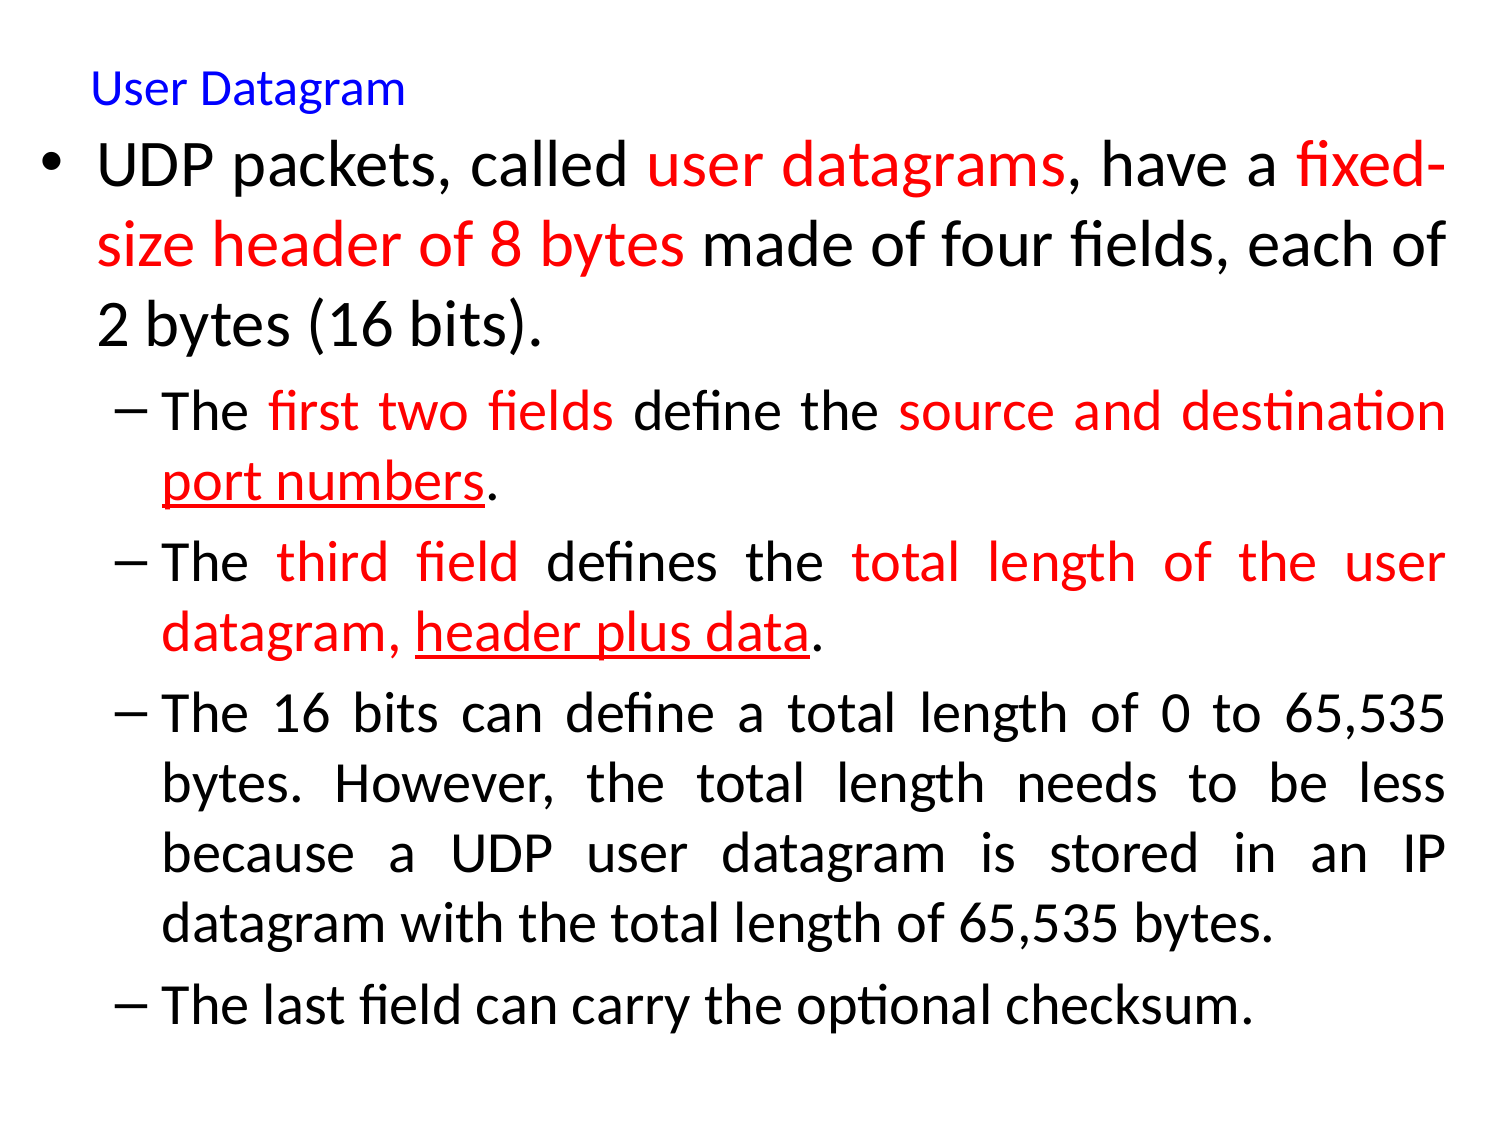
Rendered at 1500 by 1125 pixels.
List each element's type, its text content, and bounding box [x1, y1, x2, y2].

title User Datagram [75, 45, 1463, 112]
list UDP packets, called user datagrams, have a fixed-size header of 8 bytes made of four fields, each of 2 bytes (16 bits). The first two fields define the source and destination port numbers. The third field defines the total length of the user datagram, header plus data. The 16 bits can define a total length of 0 to 65,535 bytes. However, the total length needs to be less because a UDP user datagram is stored in an IP datagram with the total length of 65,535 bytes. The last field can carry the optional checksum. [24, 112, 1463, 1088]
